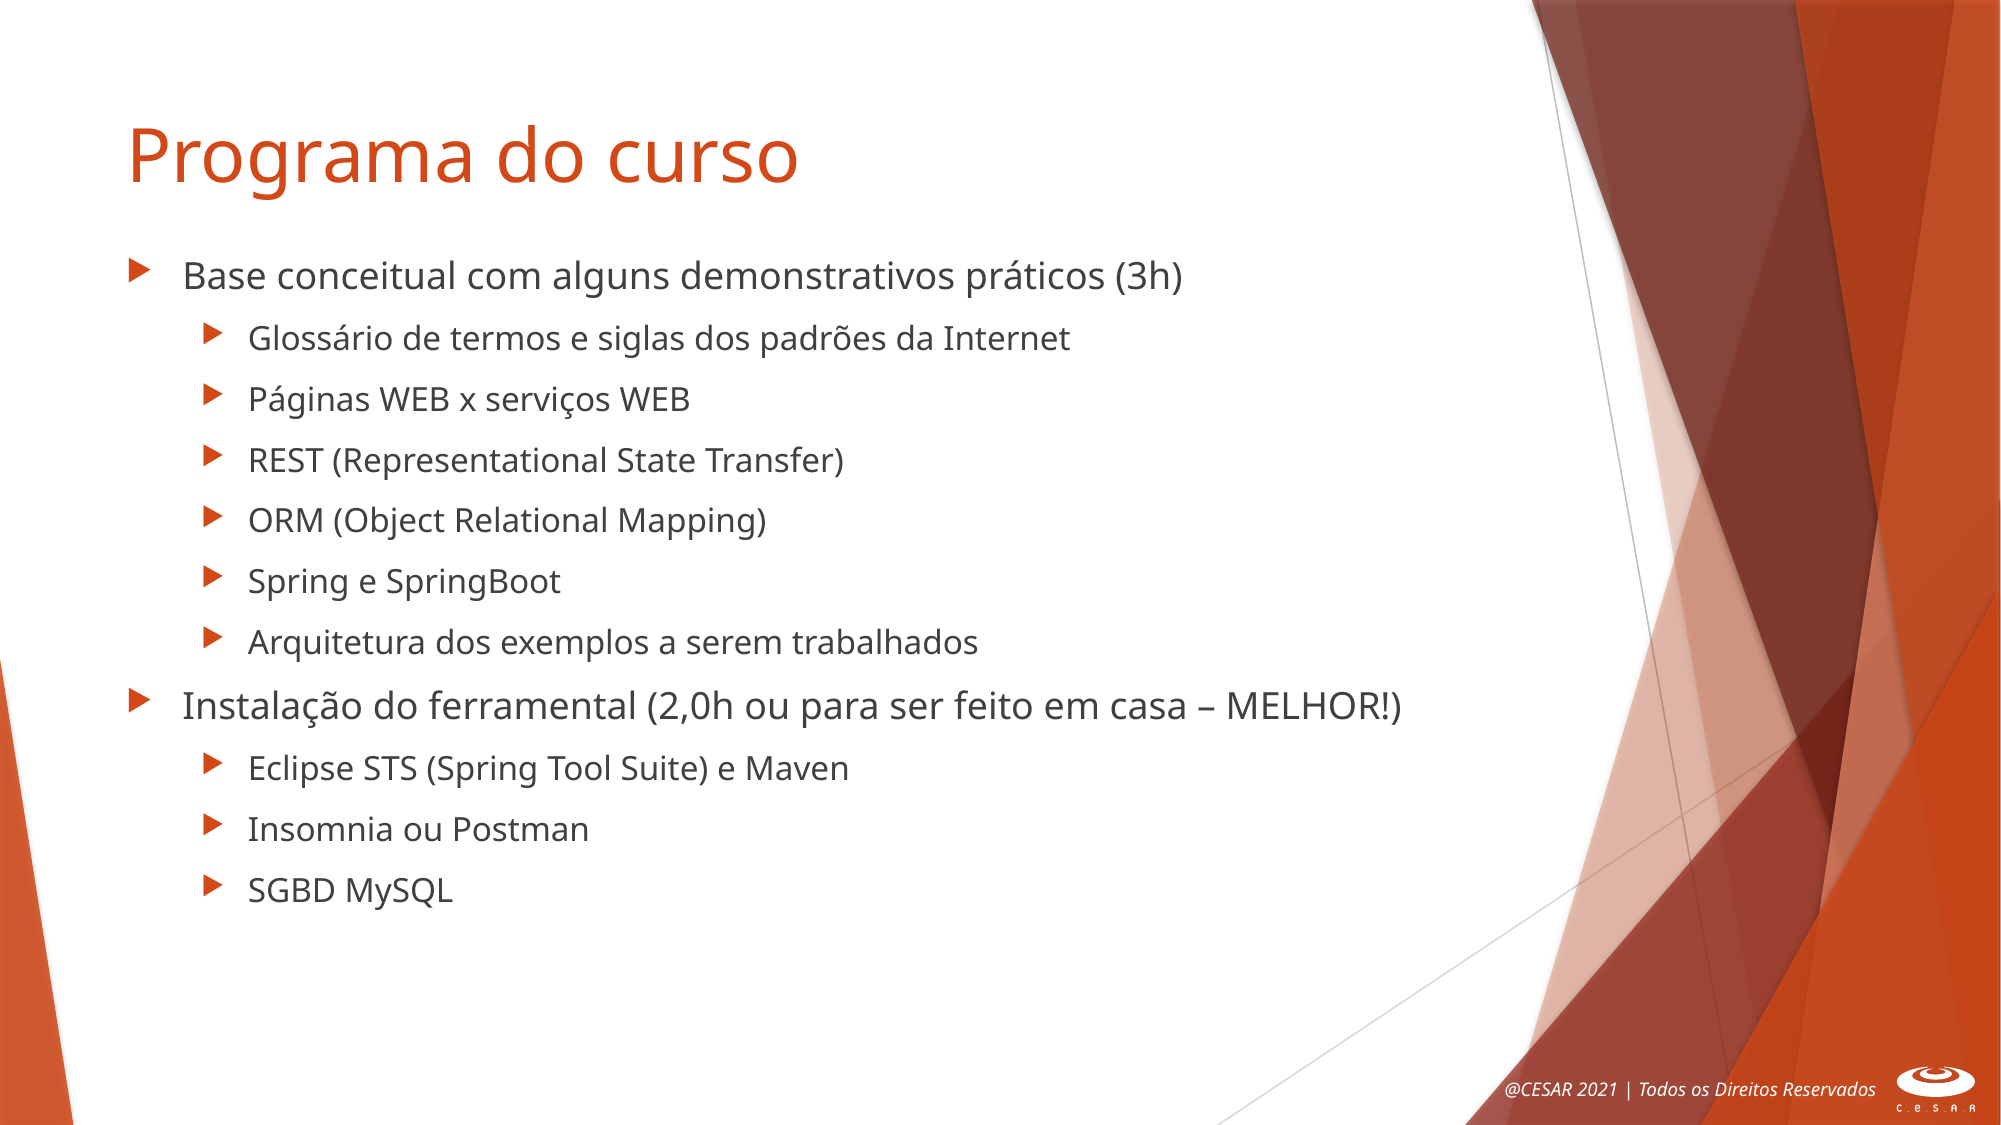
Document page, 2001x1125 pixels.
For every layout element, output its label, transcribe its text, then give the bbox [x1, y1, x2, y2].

list Base conceitual com alguns demonstrativos práticos (3h) Glossário de termos e siglas dos padrões da Internet Páginas WEB x serviços WEB REST (Representational State Transfer) ORM (Object Relational Mapping) Spring e SpringBoot Arquitetura dos exemplos a serem trabalhados Instalação do ferramental (2,0h ou para ser feito em casa – MELHOR!) Eclipse STS (Spring Tool Suite) e Maven Insomnia ou Postman SGBD MySQL [111, 244, 1522, 1095]
title Programa do curso [111, 99, 1522, 244]
